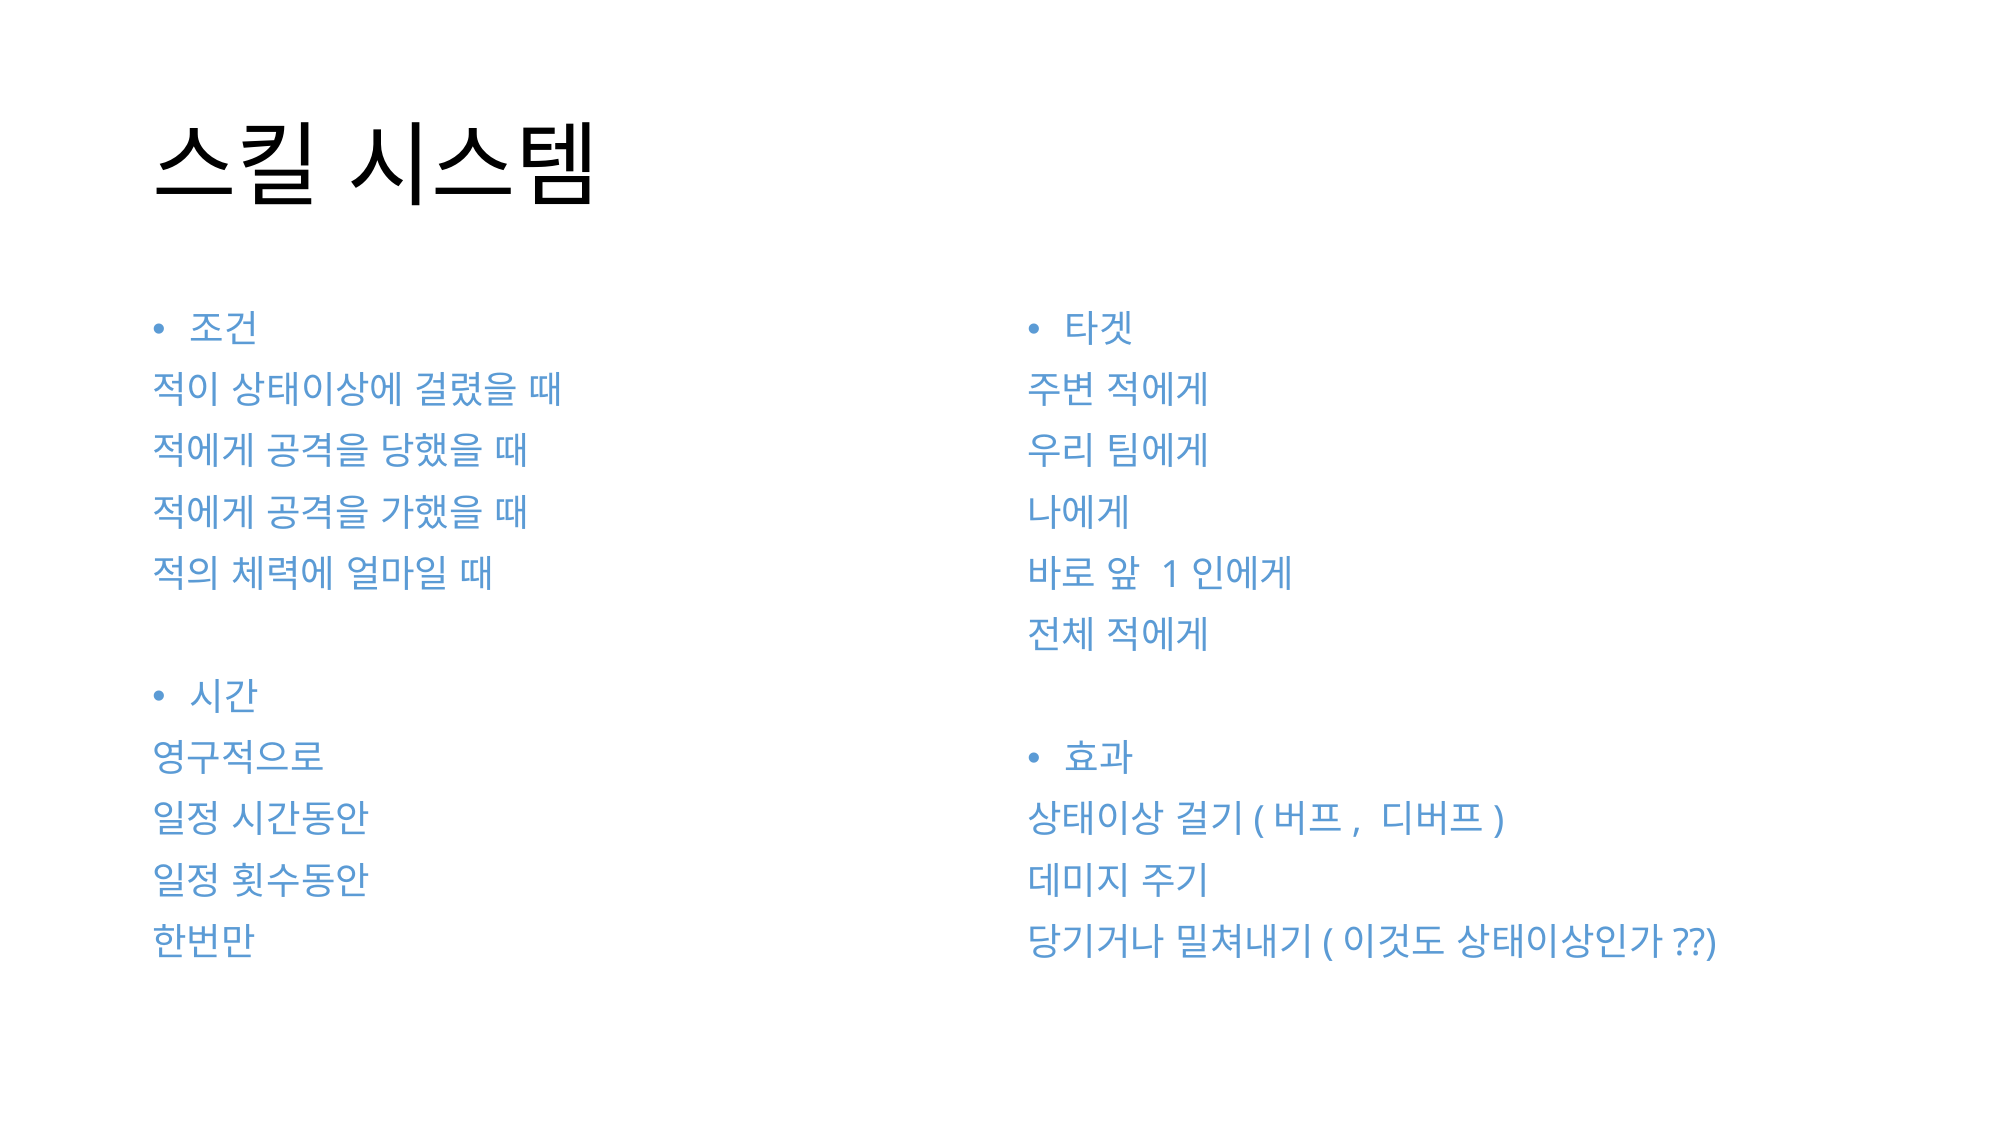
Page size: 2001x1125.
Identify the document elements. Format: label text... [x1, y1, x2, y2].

title 스킬 시스템 [137, 59, 1863, 278]
text_box 조건 적이 상태이상에 걸렸을 때 적에게 공격을 당했을 때 적에게 공격을 가했을 때 적의 체력에 얼마일 때 시간 영구적으로 일정 시간동안 일정 횟수동안 한번만 [137, 302, 984, 1026]
text_box 타겟 주변 적에게 우리 팀에게 나에게 바로 앞 1인에게 전체 적에게 효과 상태이상 걸기(버프, 디버프) 데미지 주기 당기거나 밀쳐내기(이것도 상태이상인가??) [1012, 302, 1863, 1040]
